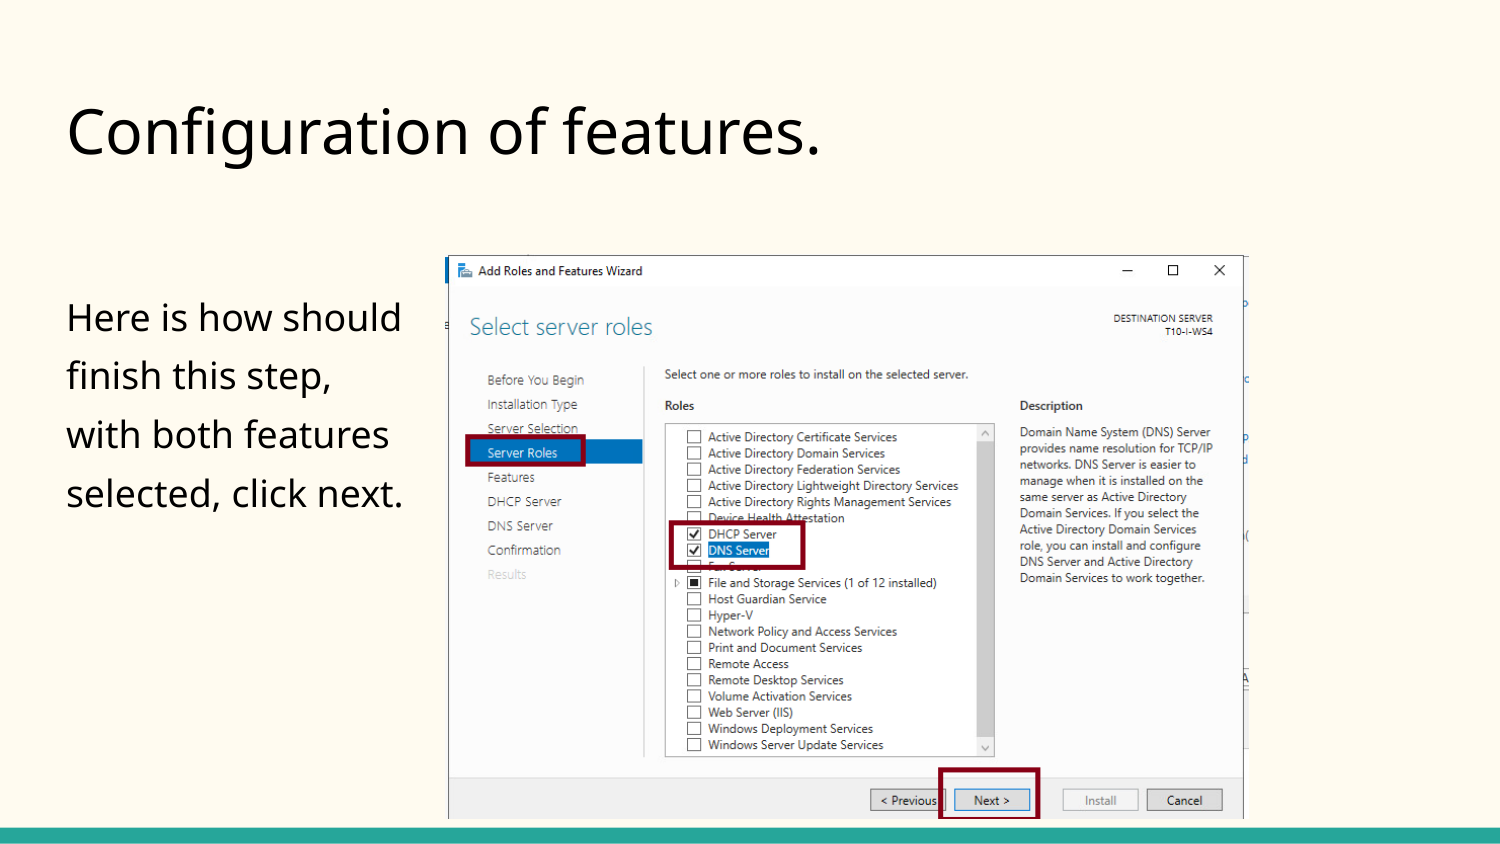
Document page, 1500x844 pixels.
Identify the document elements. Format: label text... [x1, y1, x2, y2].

title Configuration of features. [51, 72, 1449, 230]
picture [445, 254, 1249, 819]
list Here is how should finish this step, with both features selected, click next. [51, 268, 421, 750]
